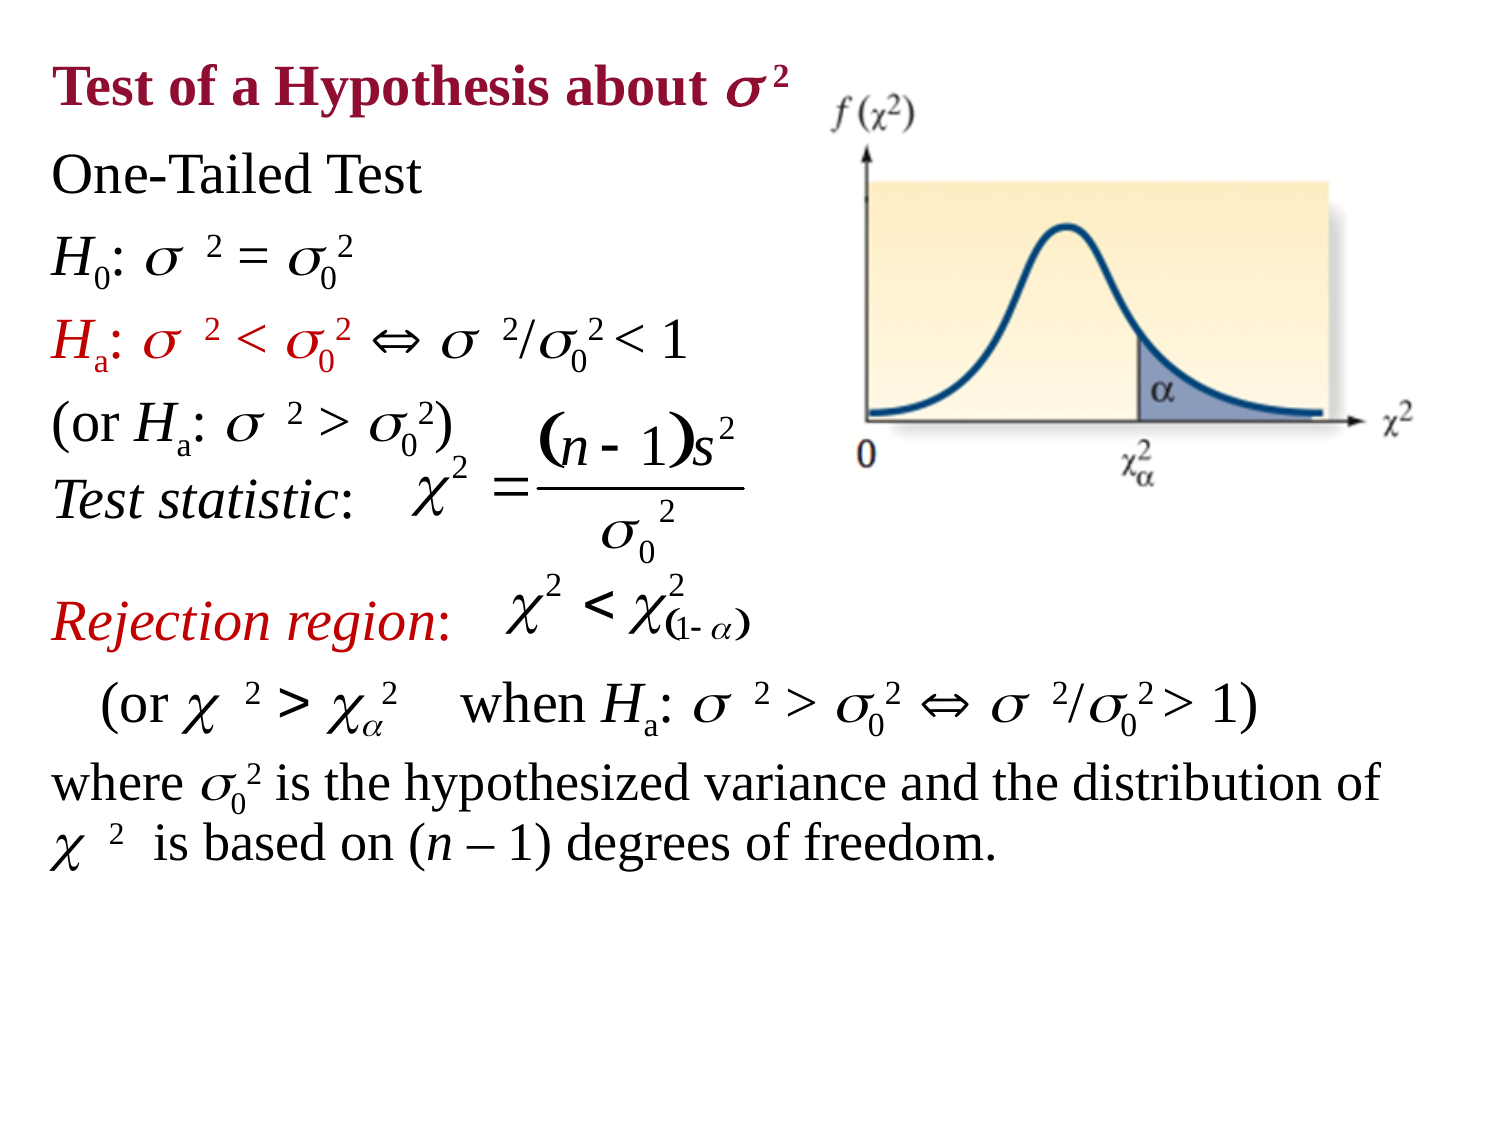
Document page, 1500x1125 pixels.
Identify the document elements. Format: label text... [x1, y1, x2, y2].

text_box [501, 565, 751, 654]
list One-Tailed Test H0:  = 0 Ha:  < 0 /0 < 1 (or Ha:  > 0) Test statistic: Rejection region: (or  >  when Ha:  > 0 /0 > 1) where 0 is the hypothesized variance and the distribution of  is based on (n – 1) degrees of freedom. [37, 135, 1412, 875]
title Test of a Hypothesis about  2 [34, 32, 822, 132]
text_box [407, 408, 751, 570]
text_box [824, 87, 1417, 490]
